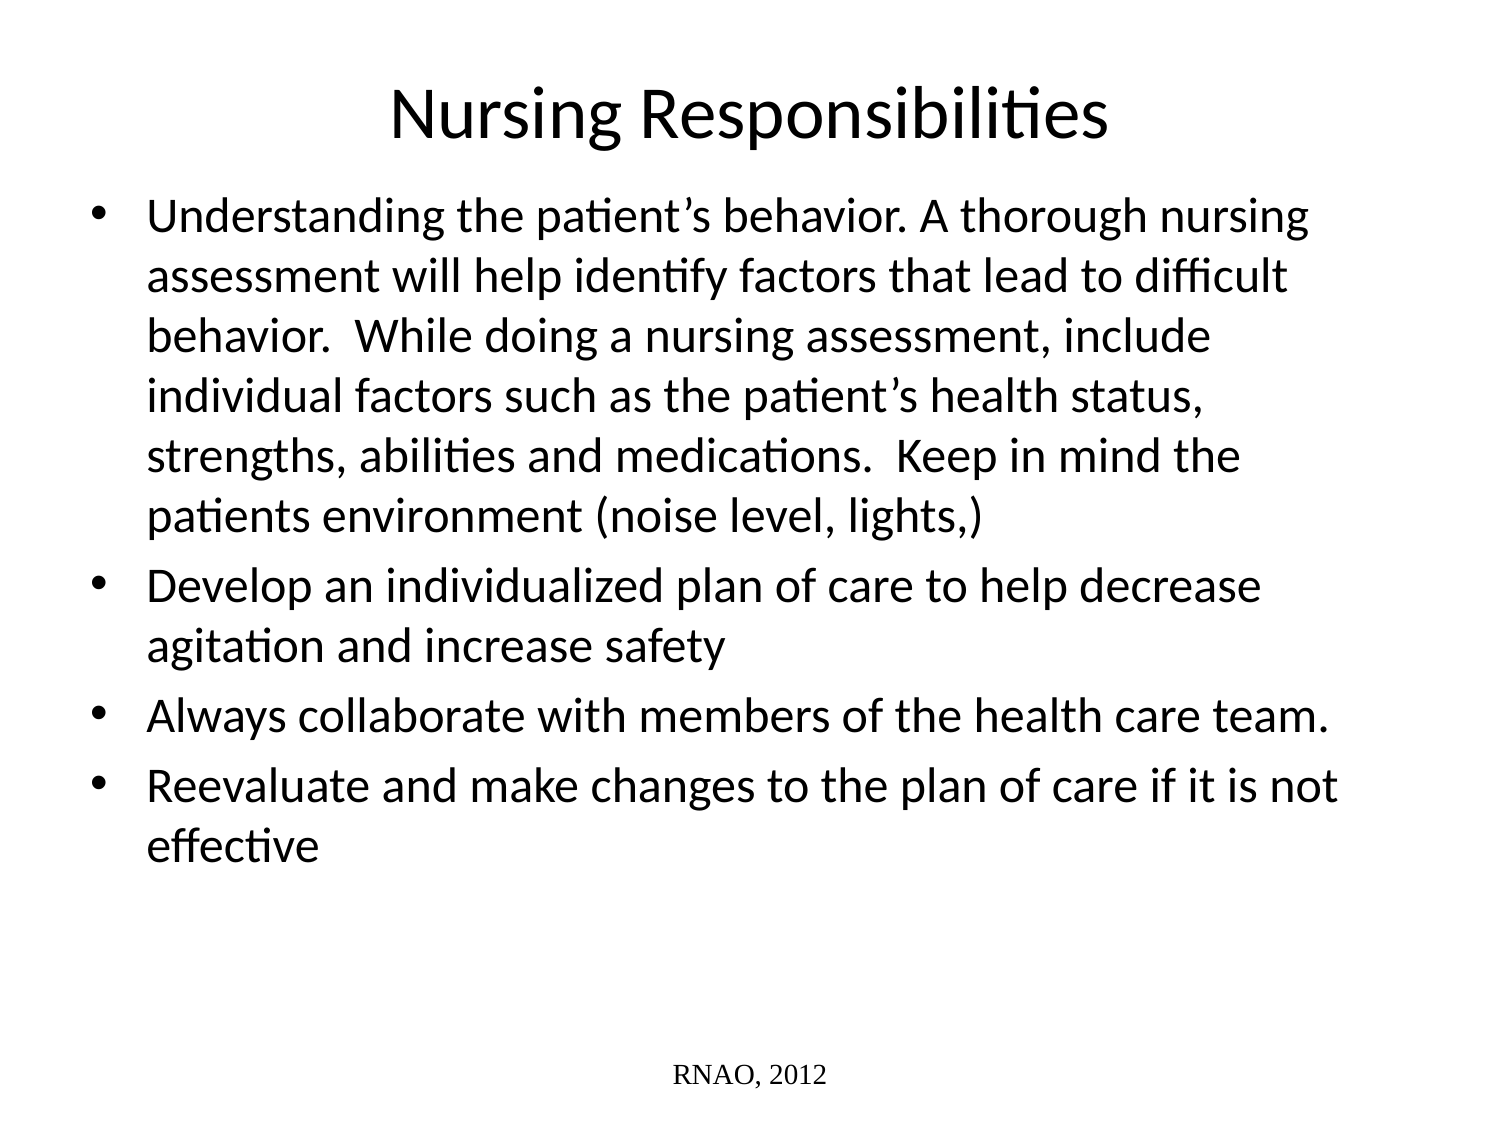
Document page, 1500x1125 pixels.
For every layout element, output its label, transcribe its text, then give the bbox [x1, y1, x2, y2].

footer RNAO, 2012 [512, 1042, 988, 1103]
title Nursing Responsibilities [75, 6, 1425, 174]
list Understanding the patient’s behavior. A thorough nursing assessment will help identify factors that lead to difficult behavior. While doing a nursing assessment, include individual factors such as the patient’s health status, strengths, abilities and medications. Keep in mind the patients environment (noise level, lights,) Develop an individualized plan of care to help decrease agitation and increase safety Always collaborate with members of the health care team. Reevaluate and make changes to the plan of care if it is not effective [75, 174, 1425, 1005]
